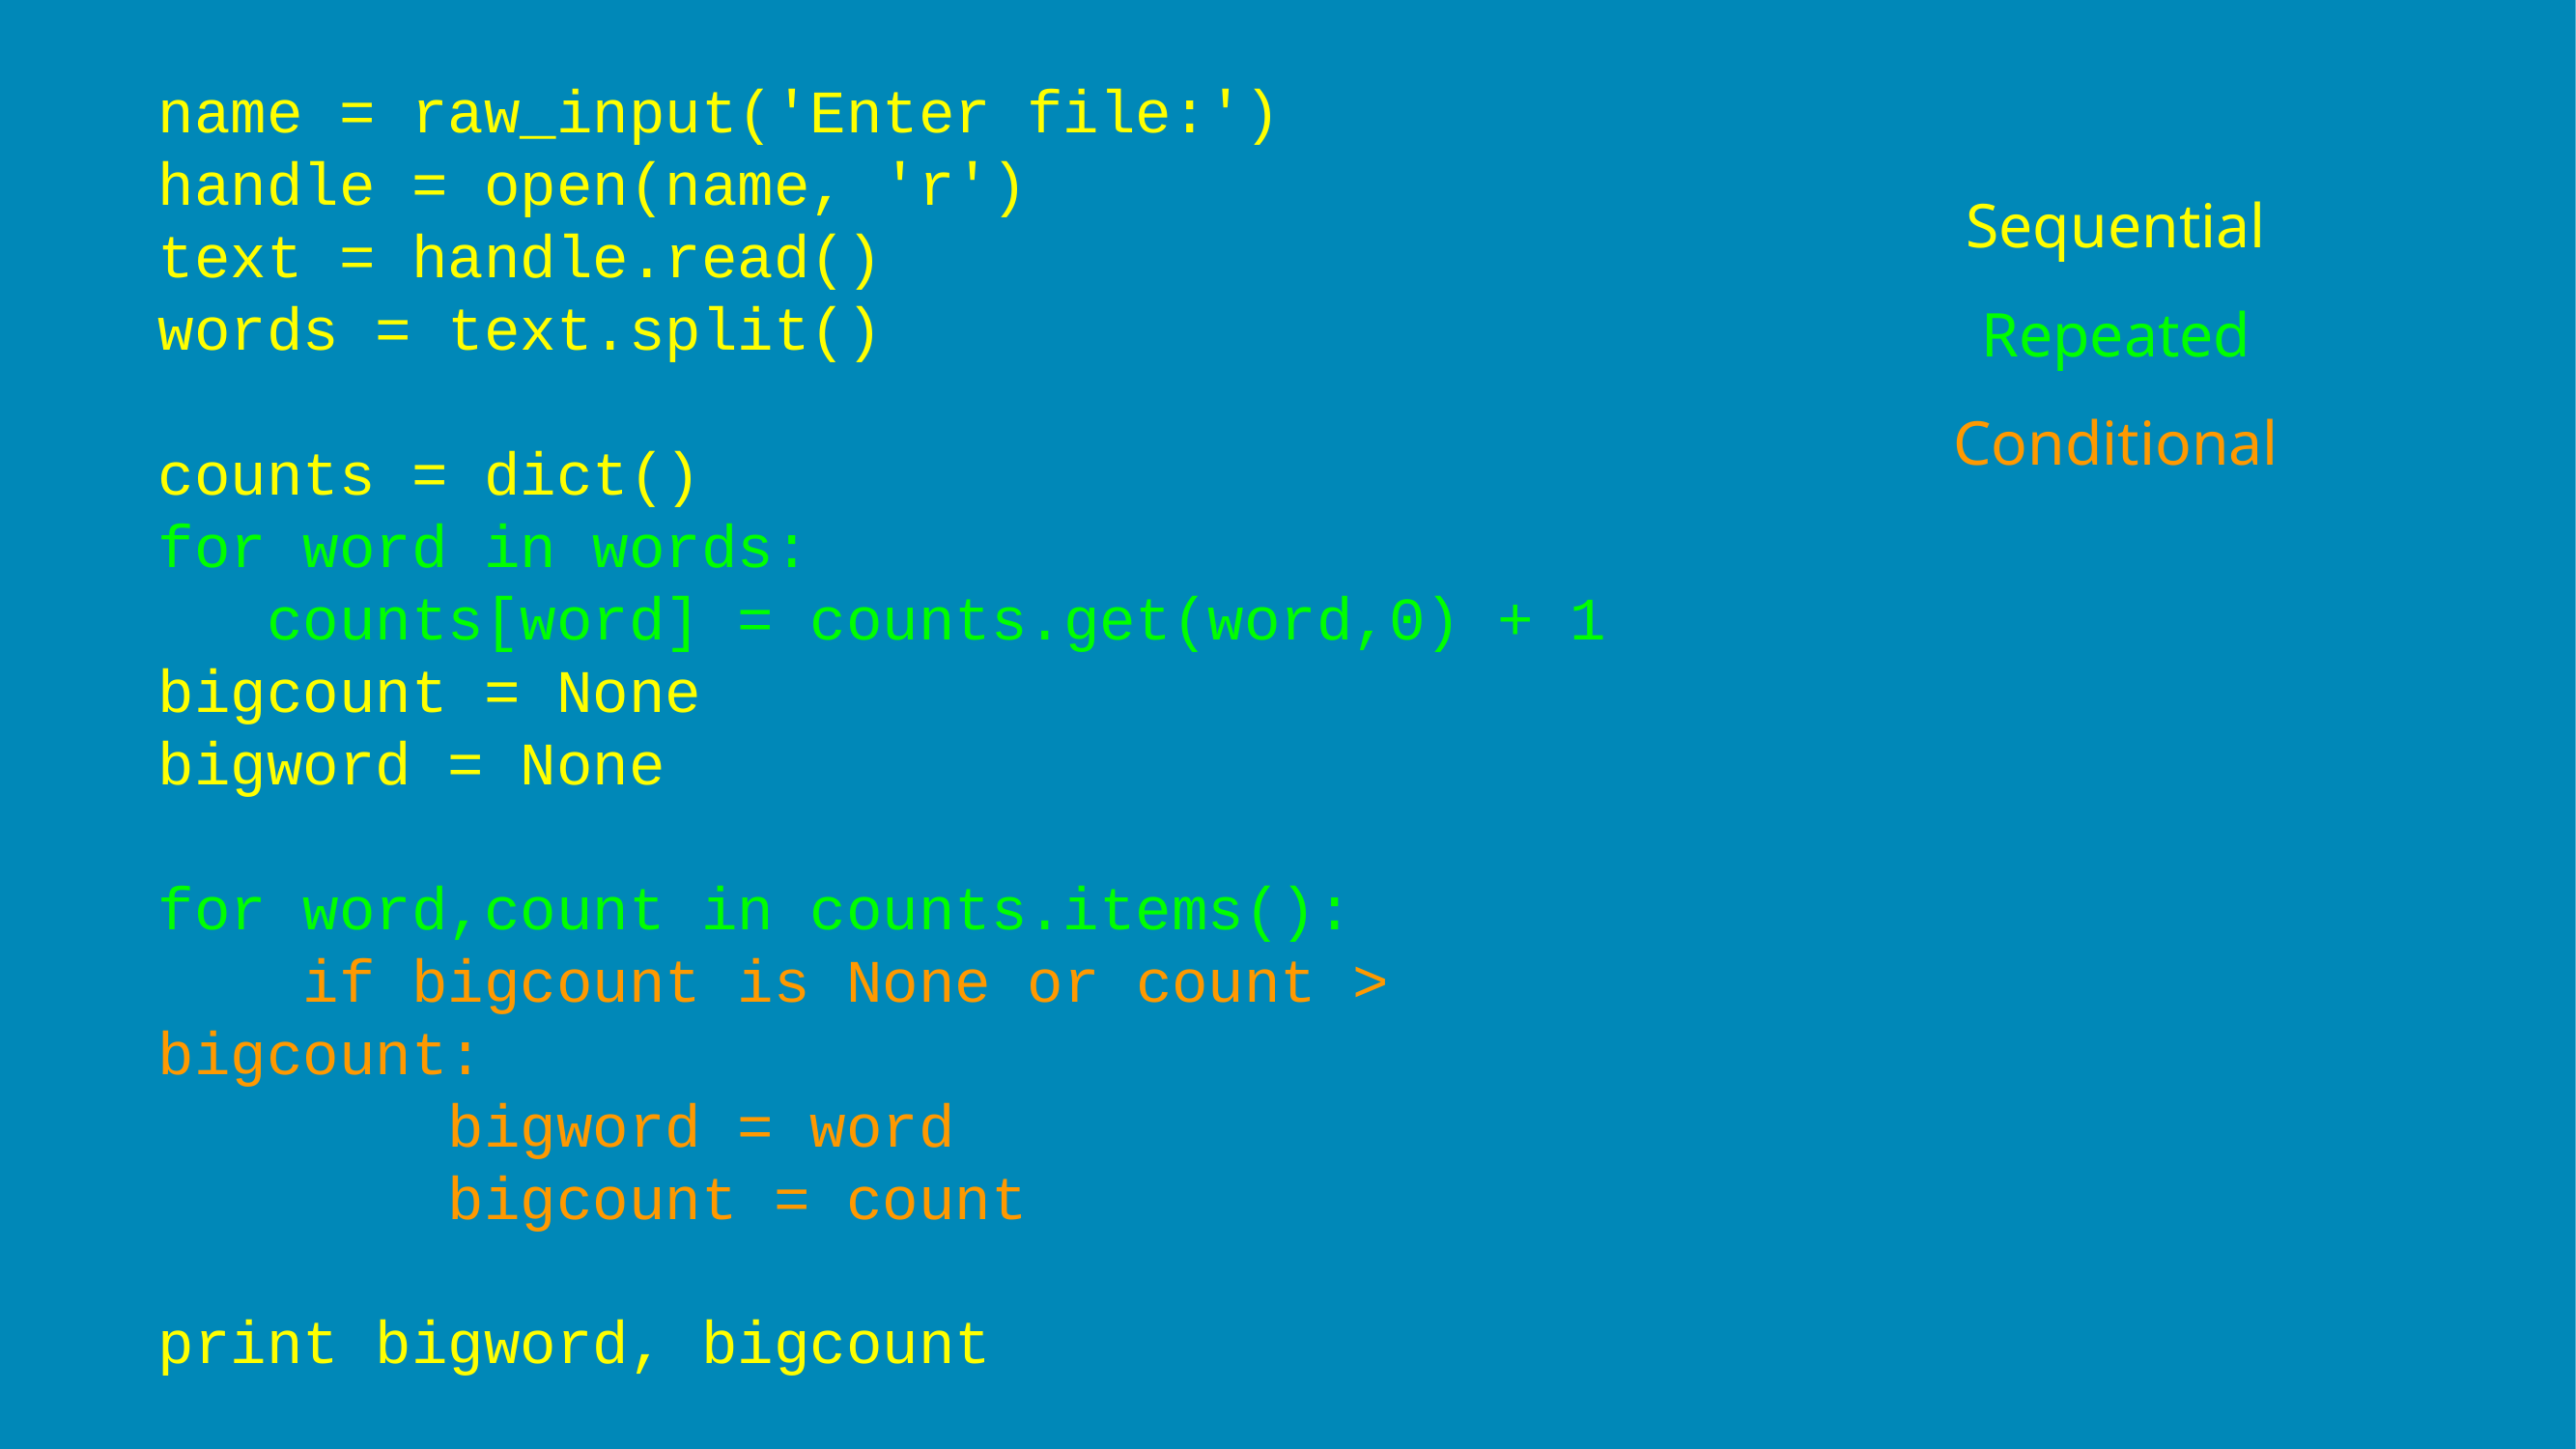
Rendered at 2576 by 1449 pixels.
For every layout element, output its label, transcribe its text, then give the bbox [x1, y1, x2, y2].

text_box name = raw_input('Enter file:') handle = open(name, 'r') text = handle.read() words = text.split() counts = dict() for word in words: counts[word] = counts.get(word,0) + 1 bigcount = None bigword = None for word,count in counts.items(): if bigcount is None or count > bigcount: bigword = word bigcount = count print bigword, bigcount [157, 21, 1748, 1427]
text_box Sequential Repeated Conditional [1913, 97, 2319, 531]
